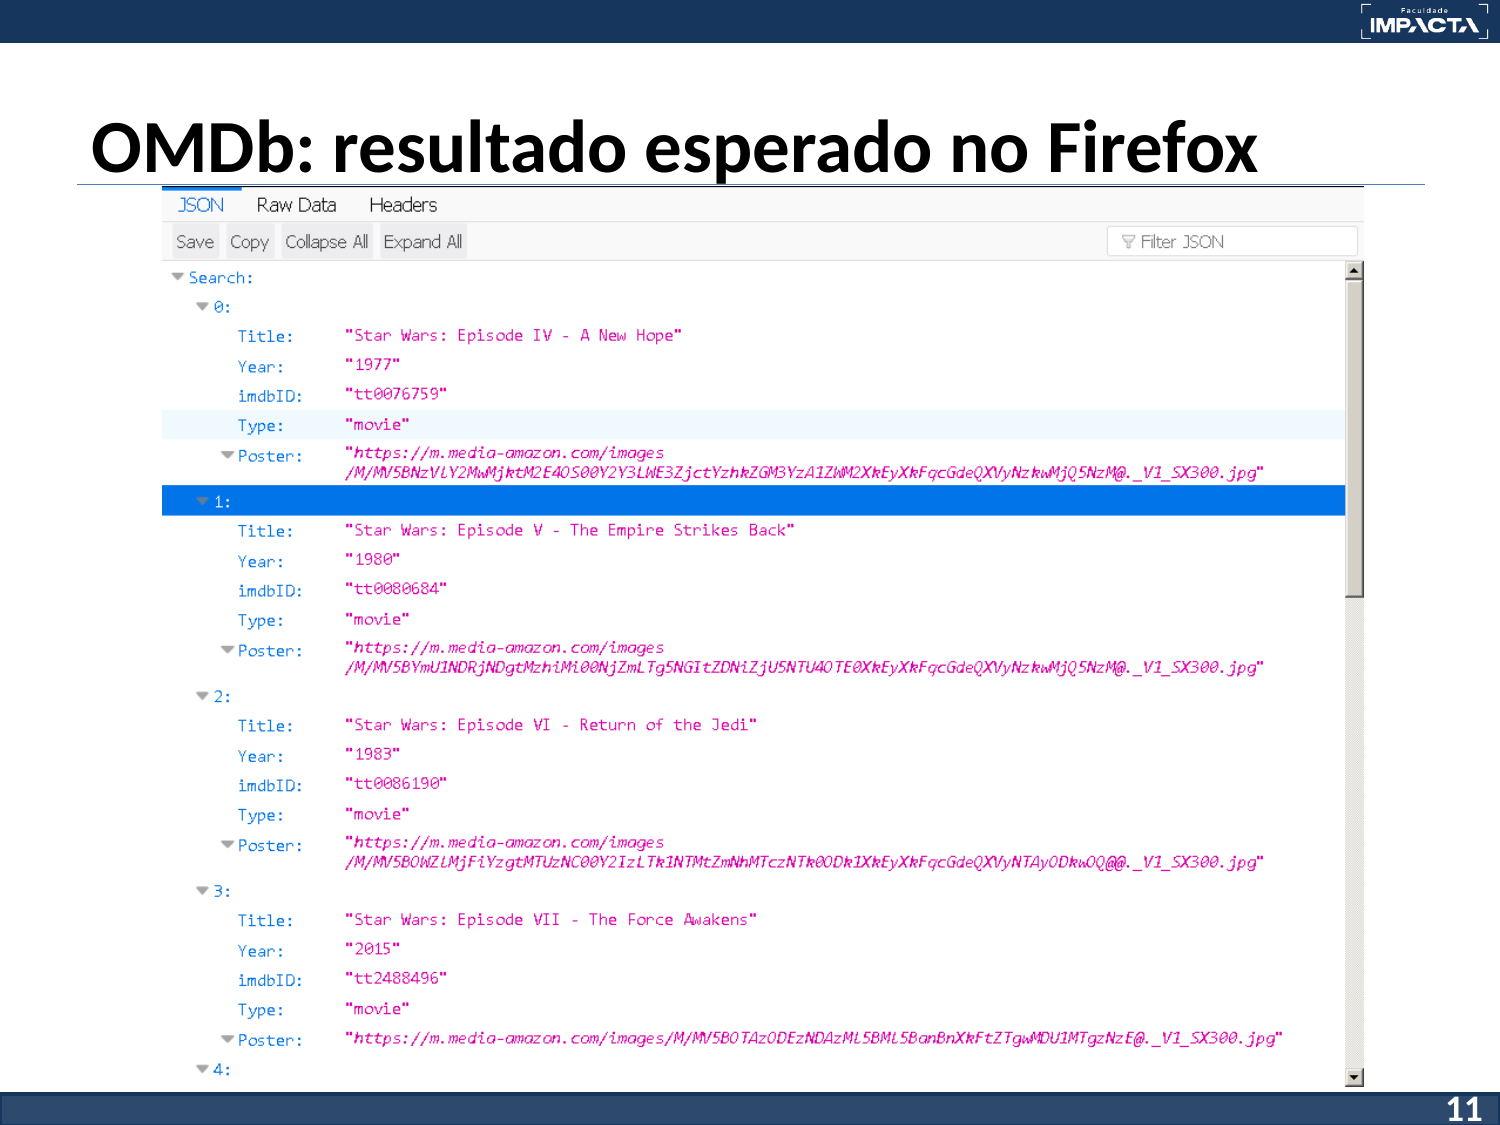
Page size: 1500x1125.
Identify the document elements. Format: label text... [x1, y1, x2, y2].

title OMDb: resultado esperado no Firefox [76, 89, 1426, 197]
picture [162, 185, 1364, 1087]
picture [1354, 0, 1495, 43]
slide_number ‹#› [1147, 1076, 1498, 1125]
